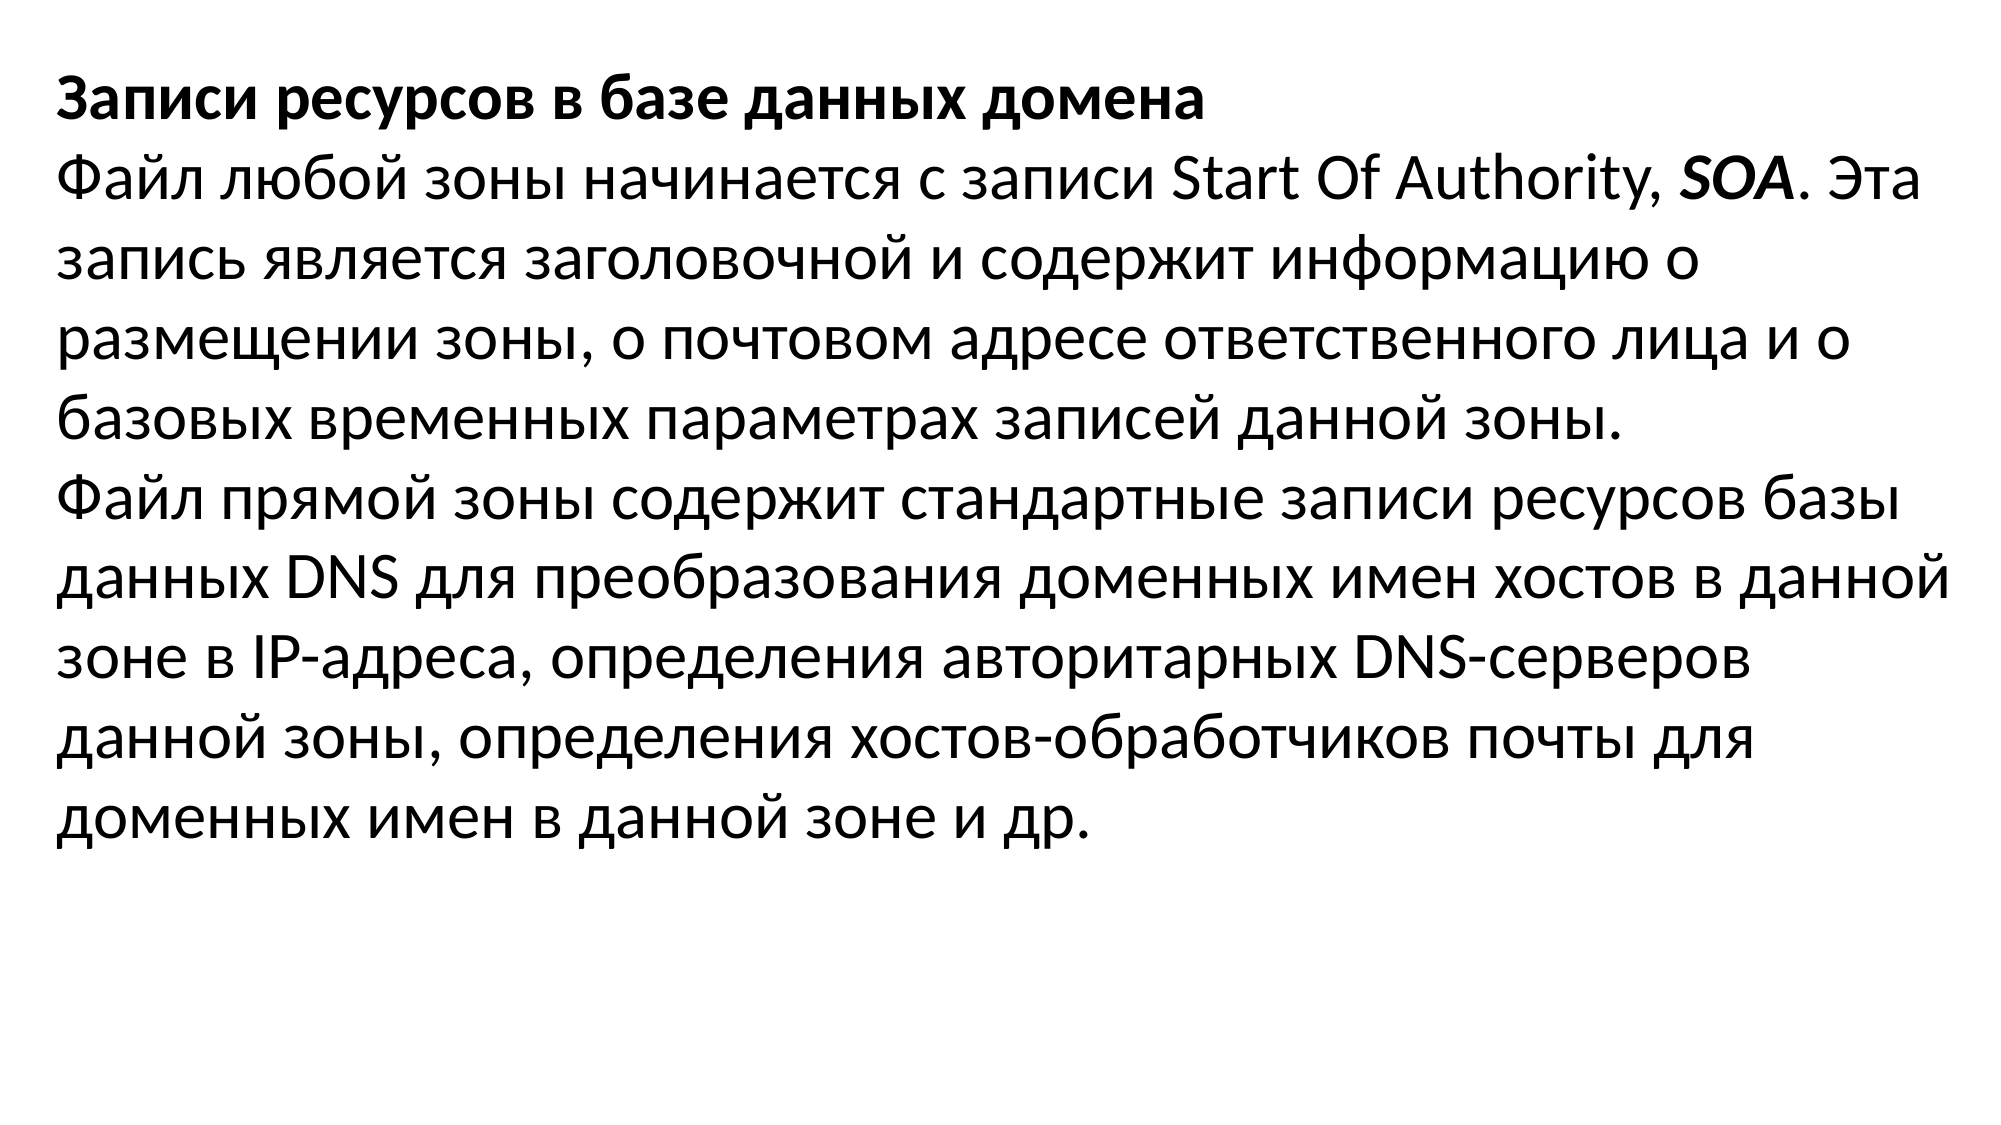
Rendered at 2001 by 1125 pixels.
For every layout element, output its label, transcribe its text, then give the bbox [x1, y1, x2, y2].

text_box Записи ресурсов в базе данных домена Файл любой зоны начинается с записи Start Of Authority, SOA. Эта запись является заголовочной и содержит информацию о размещении зоны, о почтовом адресе ответственного лица и о базовых временных параметрах записей данной зоны. Файл прямой зоны содержит стандартные записи ресурсов базы данных DNS для преобразования доменных имен хостов в данной зоне в IP-адреса, определения авторитарных DNS-серверов данной зоны, определения хостов-обработчиков почты для доменных имен в данной зоне и др. [42, 45, 1978, 860]
